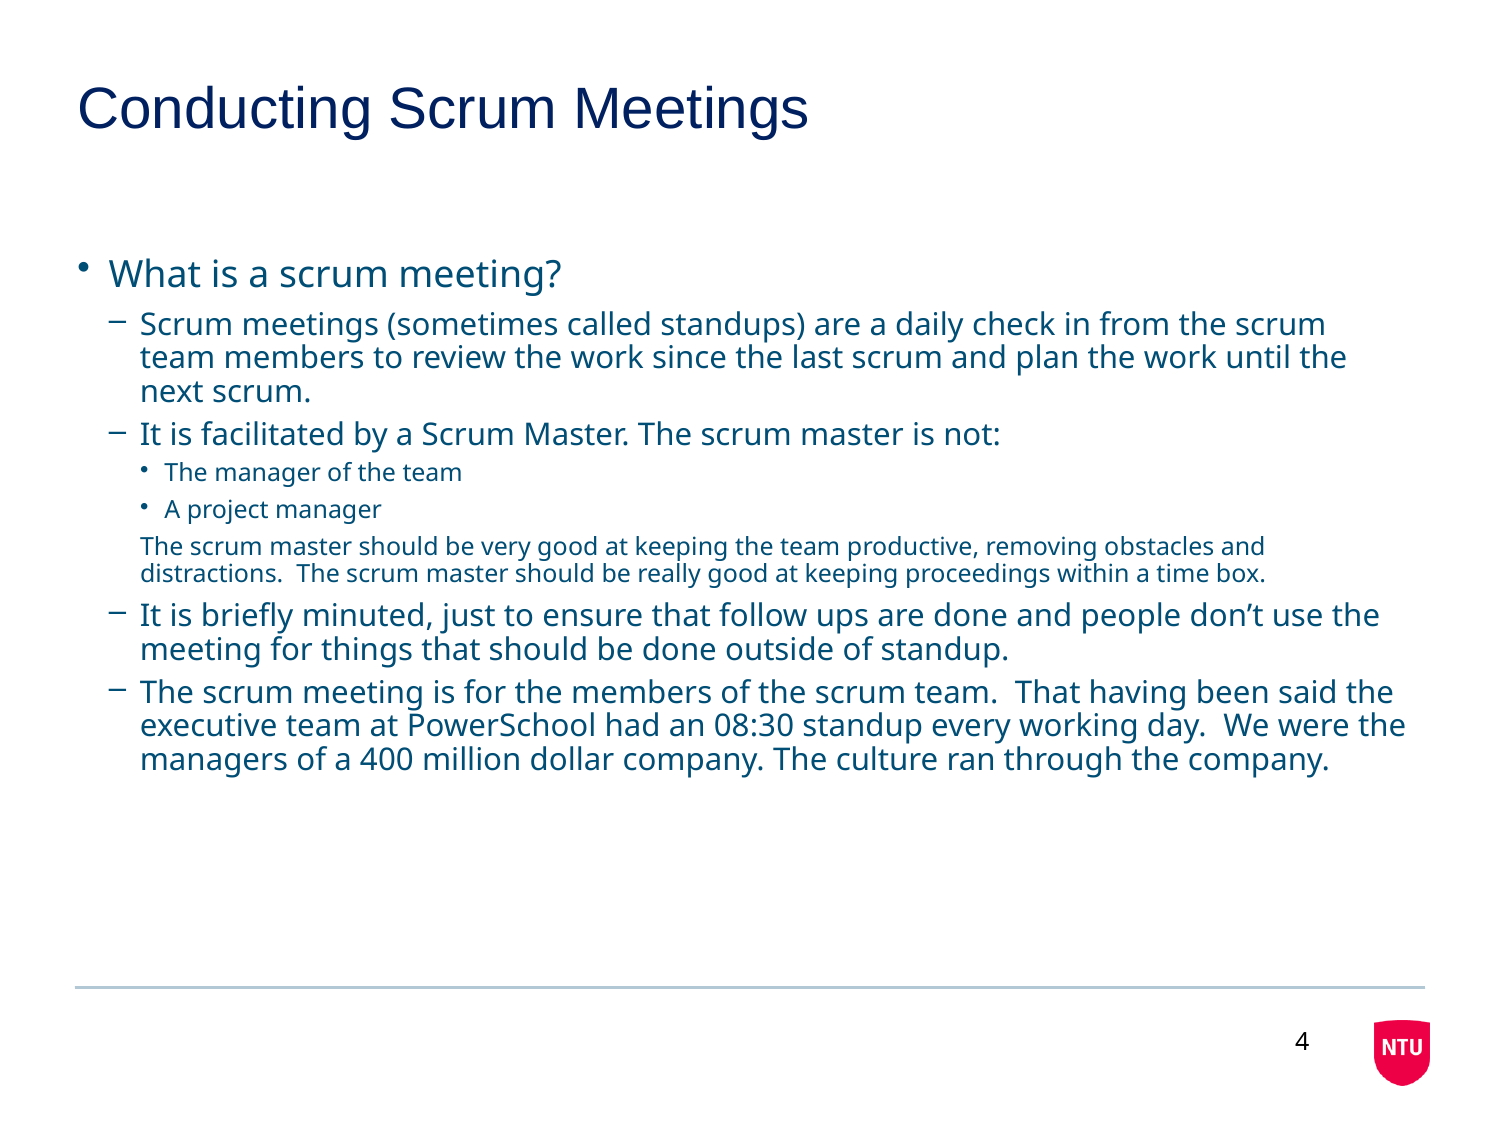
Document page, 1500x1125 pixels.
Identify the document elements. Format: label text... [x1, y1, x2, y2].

title Conducting Scrum Meetings [62, 62, 1425, 237]
list What is a scrum meeting? Scrum meetings (sometimes called standups) are a daily check in from the scrum team members to review the work since the last scrum and plan the work until the next scrum. It is facilitated by a Scrum Master. The scrum master is not: The manager of the team A project manager The scrum master should be very good at keeping the team productive, removing obstacles and distractions. The scrum master should be really good at keeping proceedings within a time box. It is briefly minuted, just to ensure that follow ups are done and people don’t use the meeting for things that should be done outside of standup. The scrum meeting is for the members of the scrum team. That having been said the executive team at PowerSchool had an 08:30 standup every working day. We were the managers of a 400 million dollar company. The culture ran through the company. [62, 237, 1425, 886]
slide_number 4 [974, 1017, 1325, 1097]
picture [1374, 1020, 1430, 1086]
